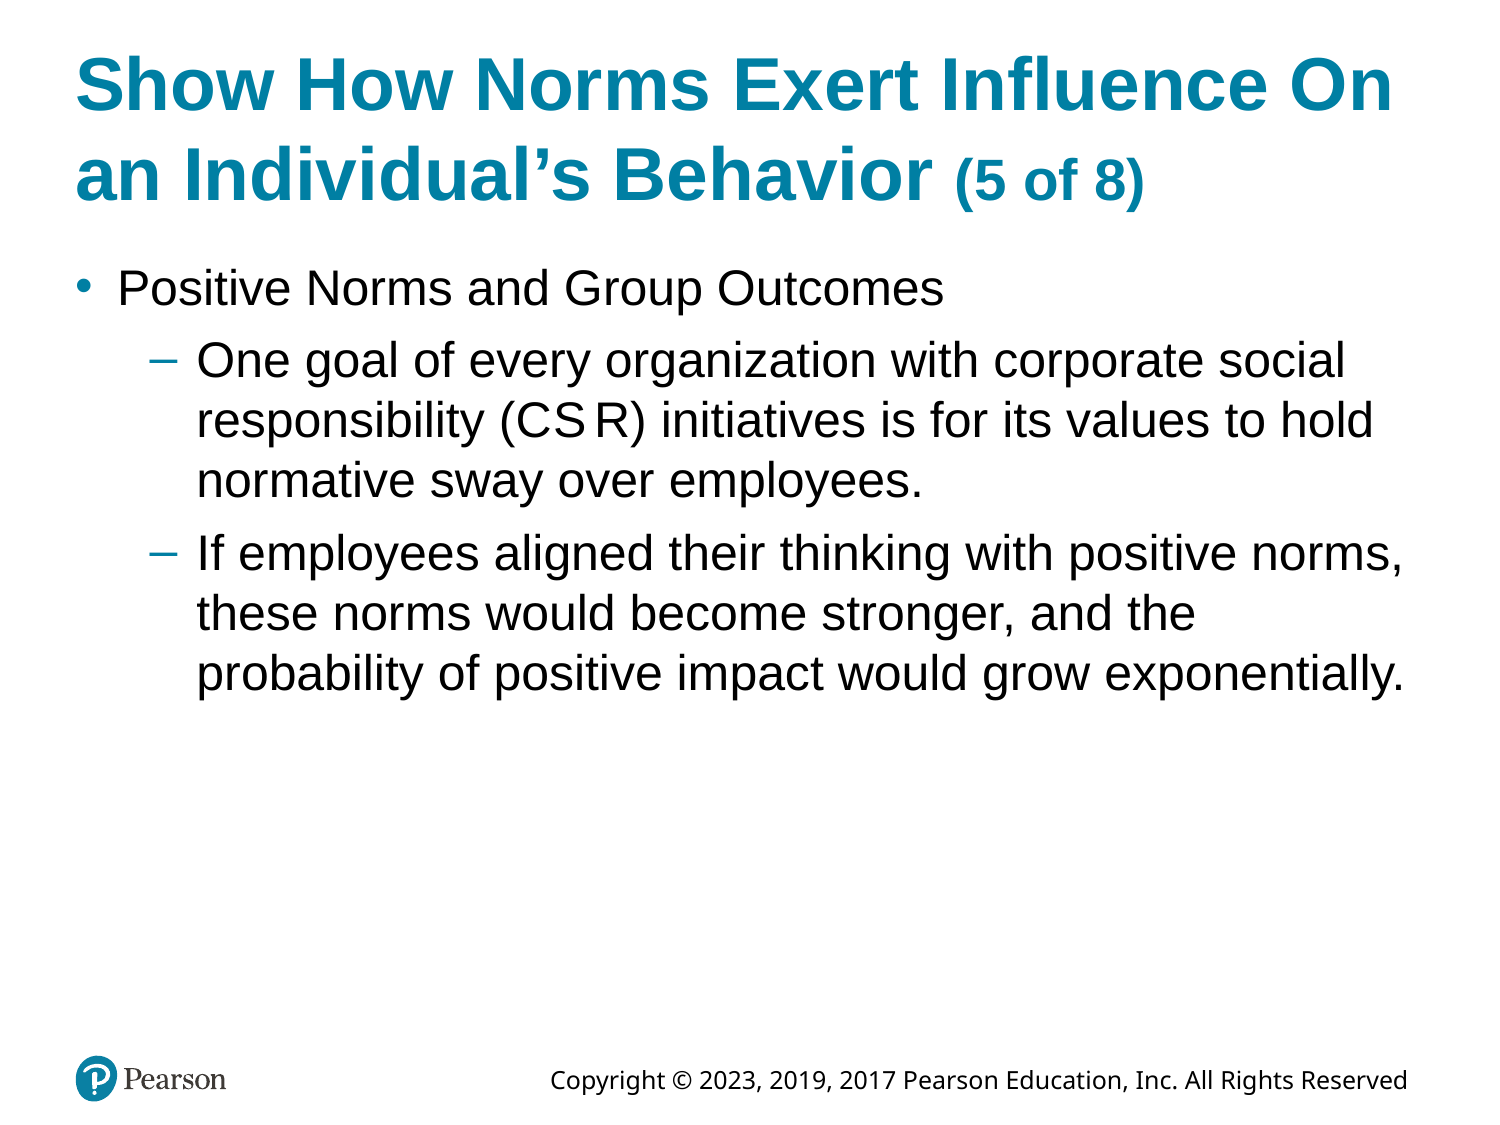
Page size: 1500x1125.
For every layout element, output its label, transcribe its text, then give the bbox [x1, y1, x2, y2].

title Show How Norms Exert Influence On an Individual’s Behavior (5 of 8) [75, 28, 1425, 155]
list Positive Norms and Group Outcomes One goal of every organization with corporate social responsibility (C S R) initiatives is for its values to hold normative sway over employees. If employees aligned their thinking with positive norms, these norms would become stronger, and the probability of positive impact would grow exponentially. [75, 155, 1425, 800]
